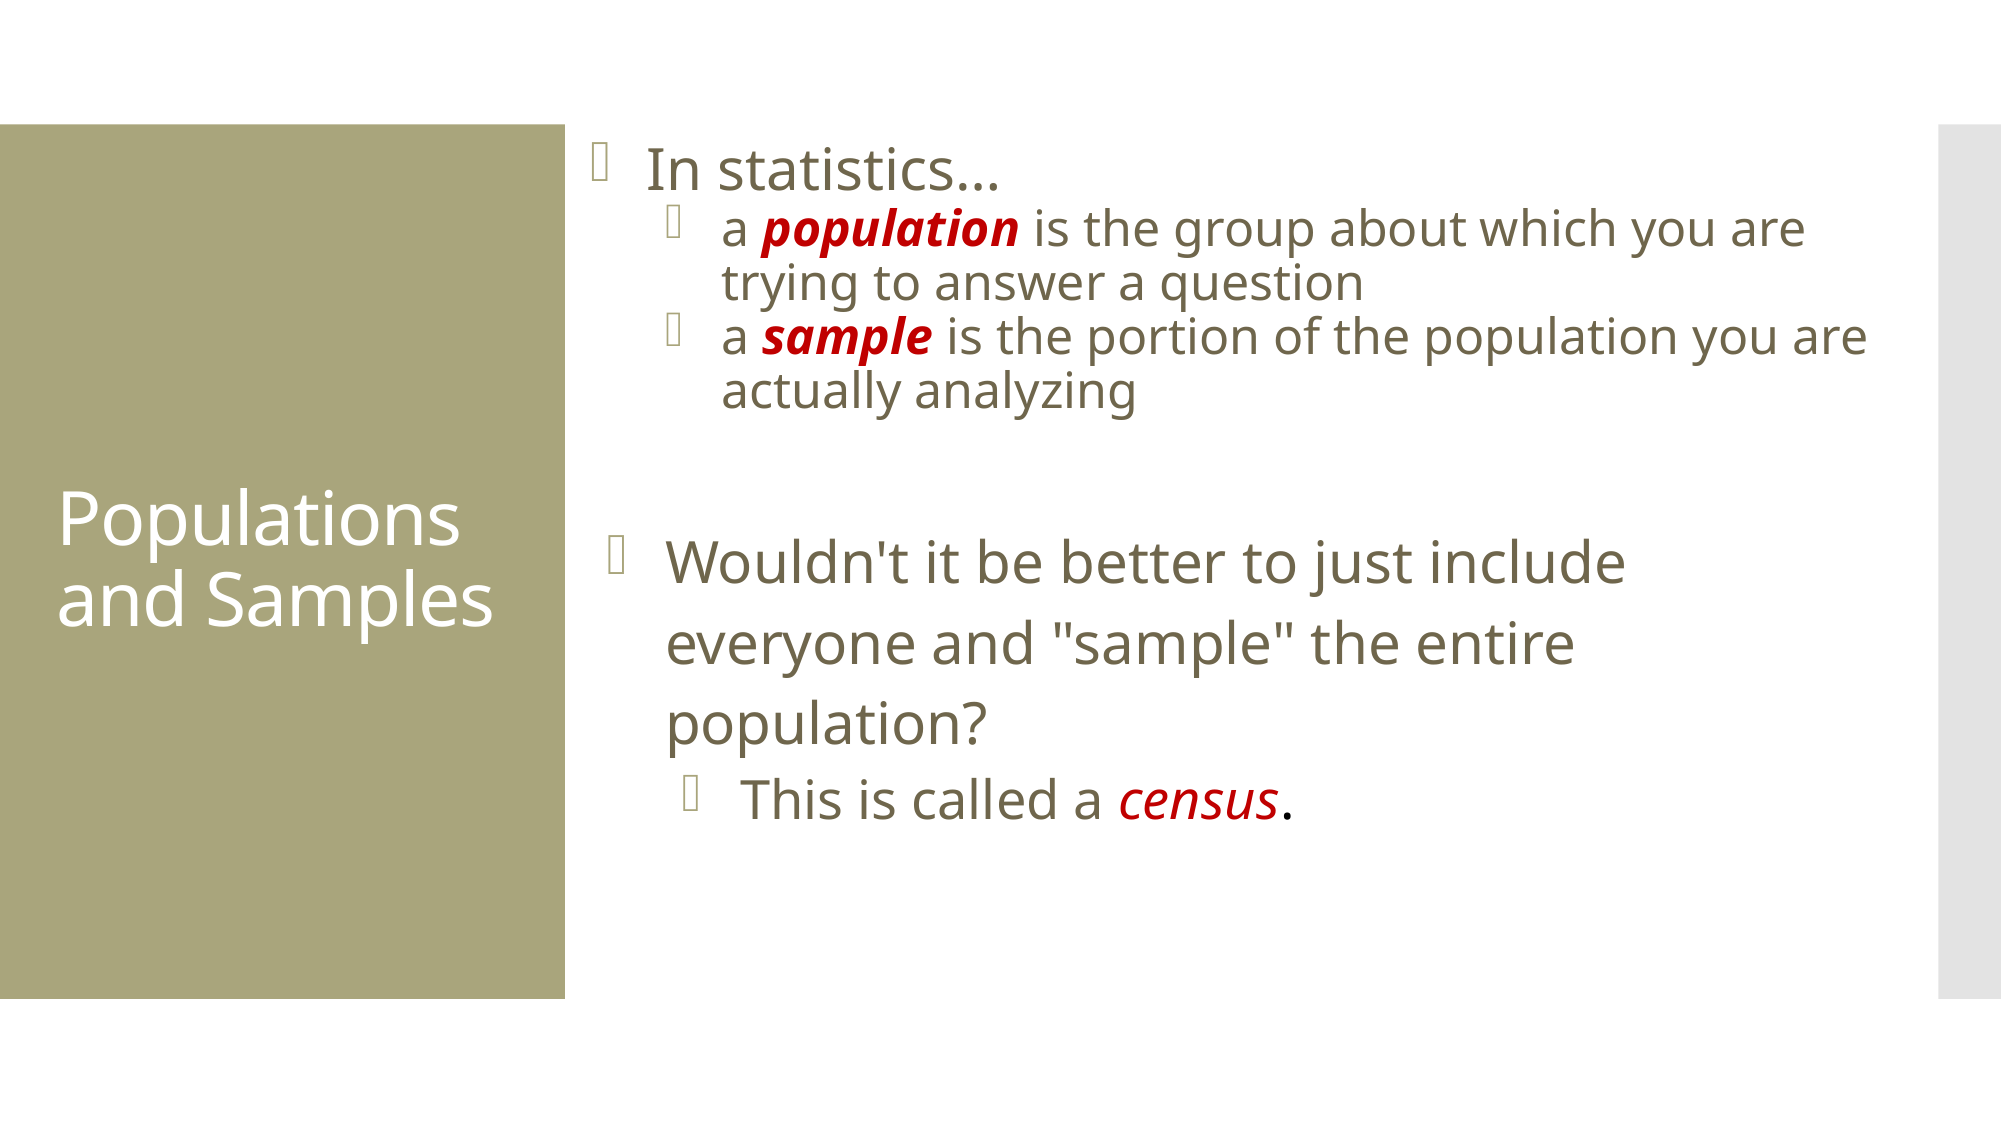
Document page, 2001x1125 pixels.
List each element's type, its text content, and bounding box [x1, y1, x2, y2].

title Populations and Samples [41, 184, 525, 940]
list In statistics… a population is the group about which you are trying to answer a question a sample is the portion of the population you are actually analyzing Wouldn't it be better to just include everyone and "sample" the entire population? This is called a census. [575, 125, 1906, 1002]
